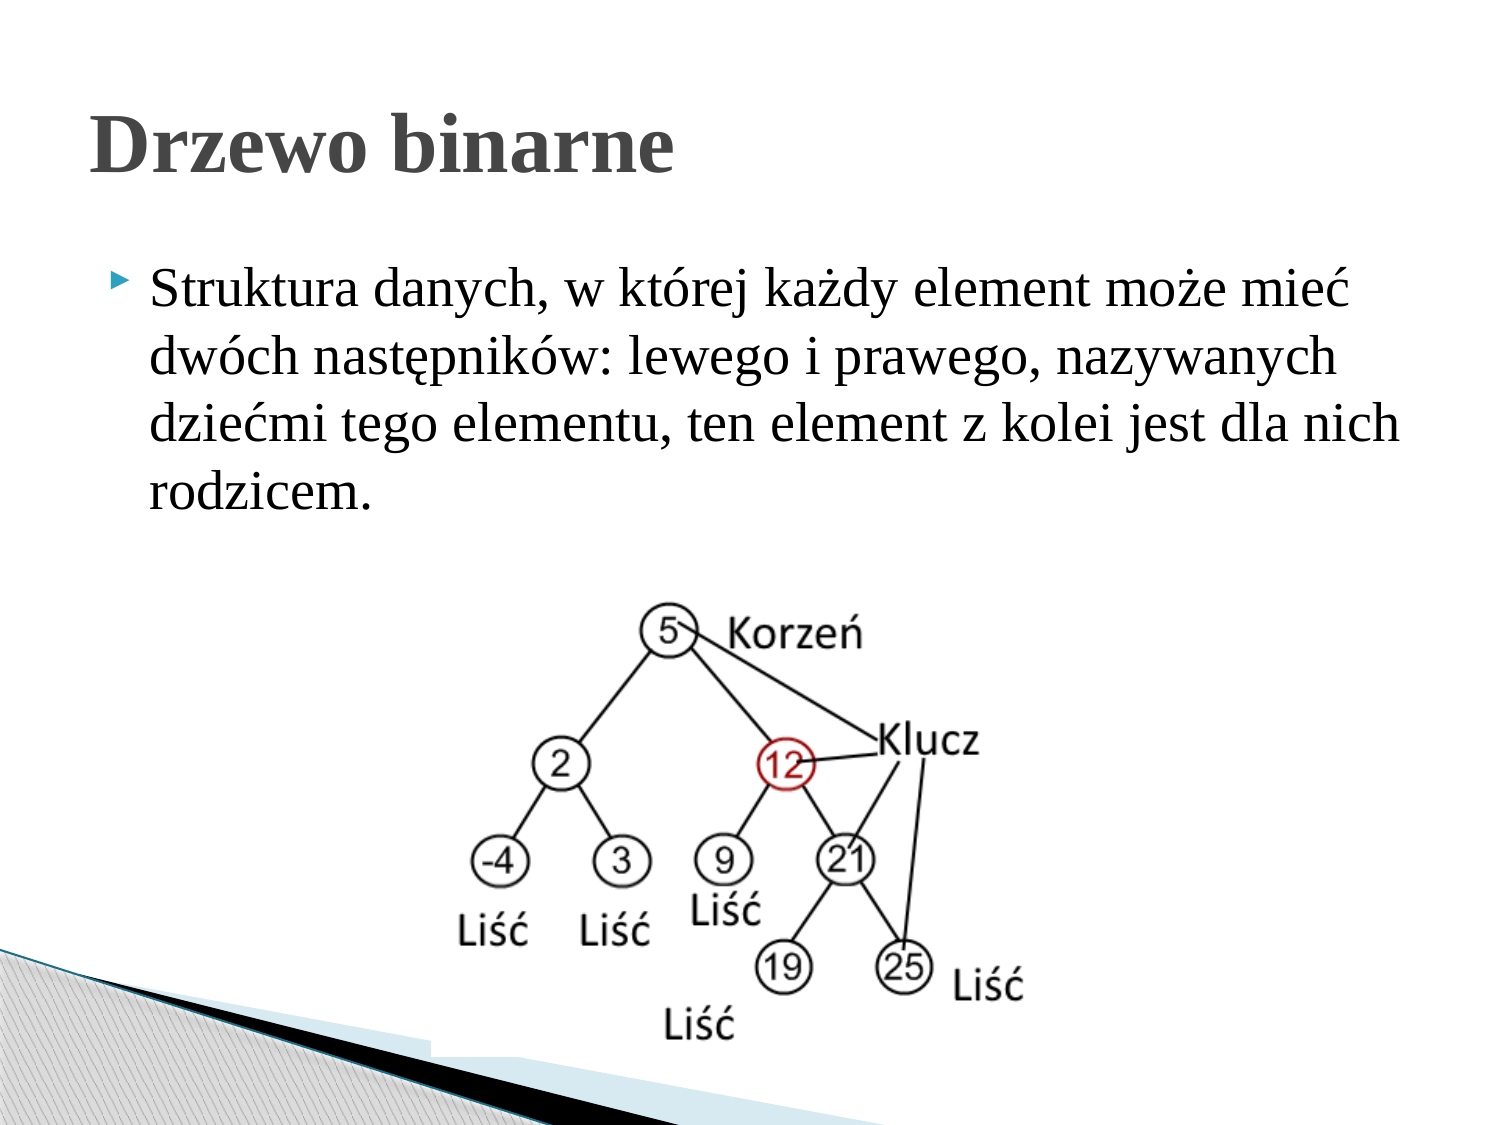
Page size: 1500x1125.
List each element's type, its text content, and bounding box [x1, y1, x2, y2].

picture [430, 585, 1043, 1057]
list Struktura danych, w której każdy element może mieć dwóch następników: lewego i prawego, nazywanych dziećmi tego elementu, ten element z kolei jest dla nich rodzicem. [75, 243, 1425, 986]
title Drzewo binarne [75, 45, 1425, 233]
